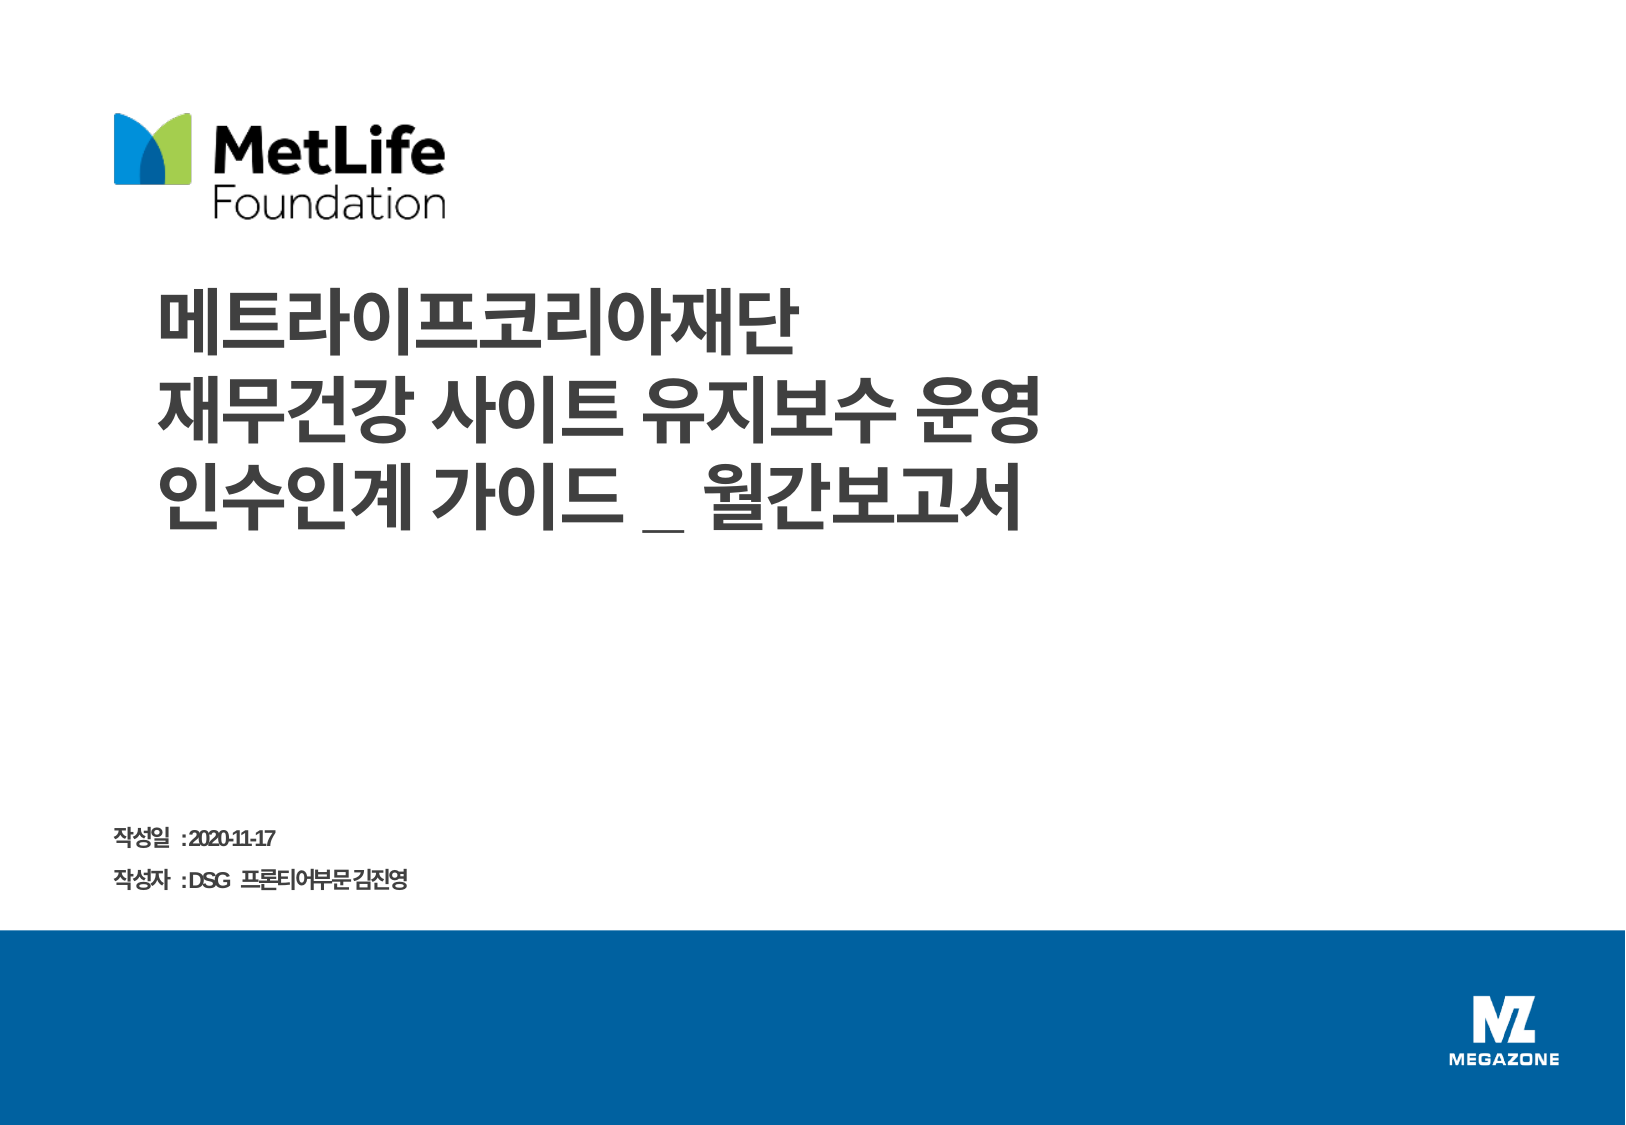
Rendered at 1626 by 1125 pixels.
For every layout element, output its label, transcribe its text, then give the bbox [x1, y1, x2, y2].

text_box 메트라이프코리아재단 재무건강 사이트 유지보수 운영 인수인계 가이드_월간보고서 [142, 269, 1061, 547]
text_box 작성일 : 2020-11-17 작성자 : DSG 프론티어부문 김진영 [99, 802, 426, 900]
picture [67, 66, 492, 266]
picture [1449, 983, 1559, 1072]
